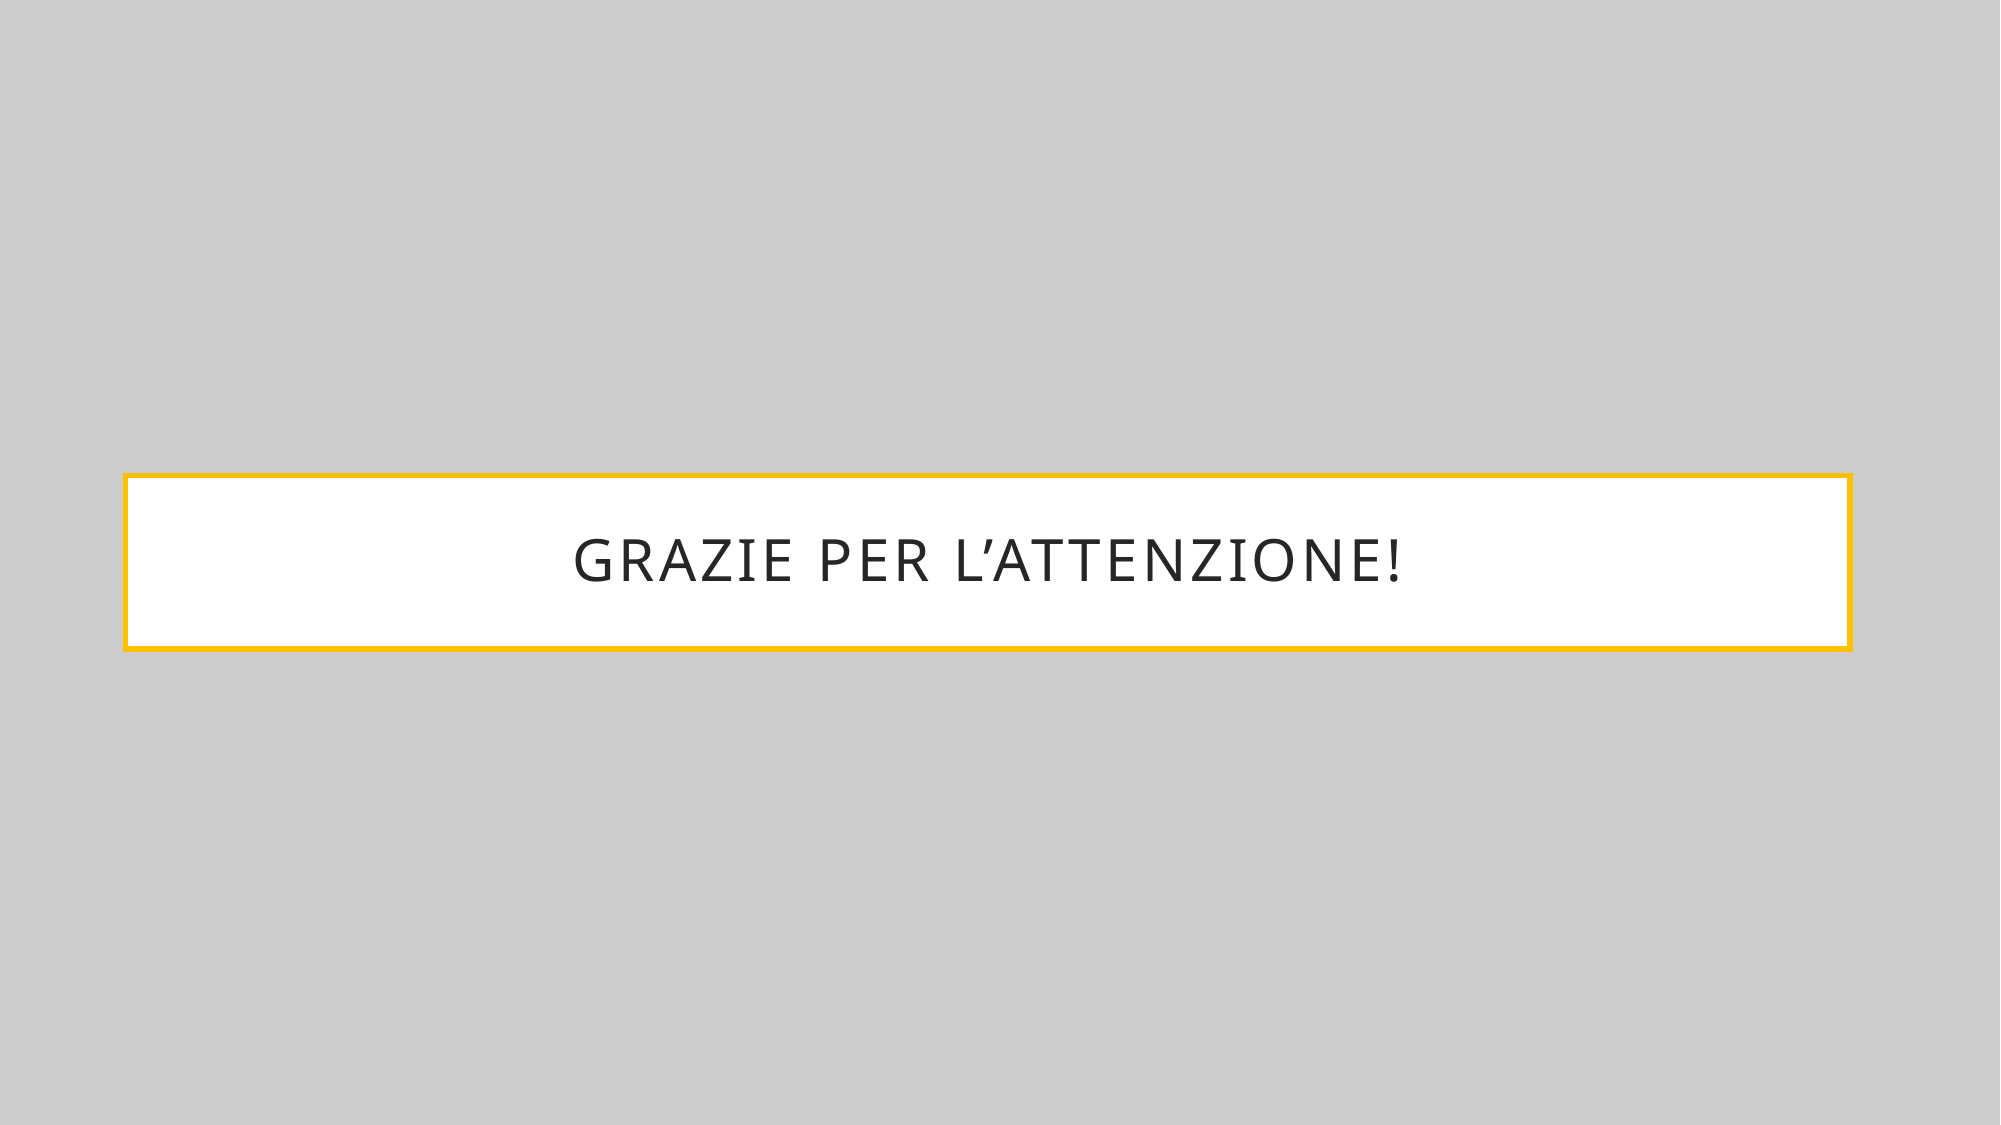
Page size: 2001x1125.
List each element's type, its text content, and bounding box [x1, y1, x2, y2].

title GRAZIE PER L’ATTENZIONE! [123, 473, 1853, 652]
